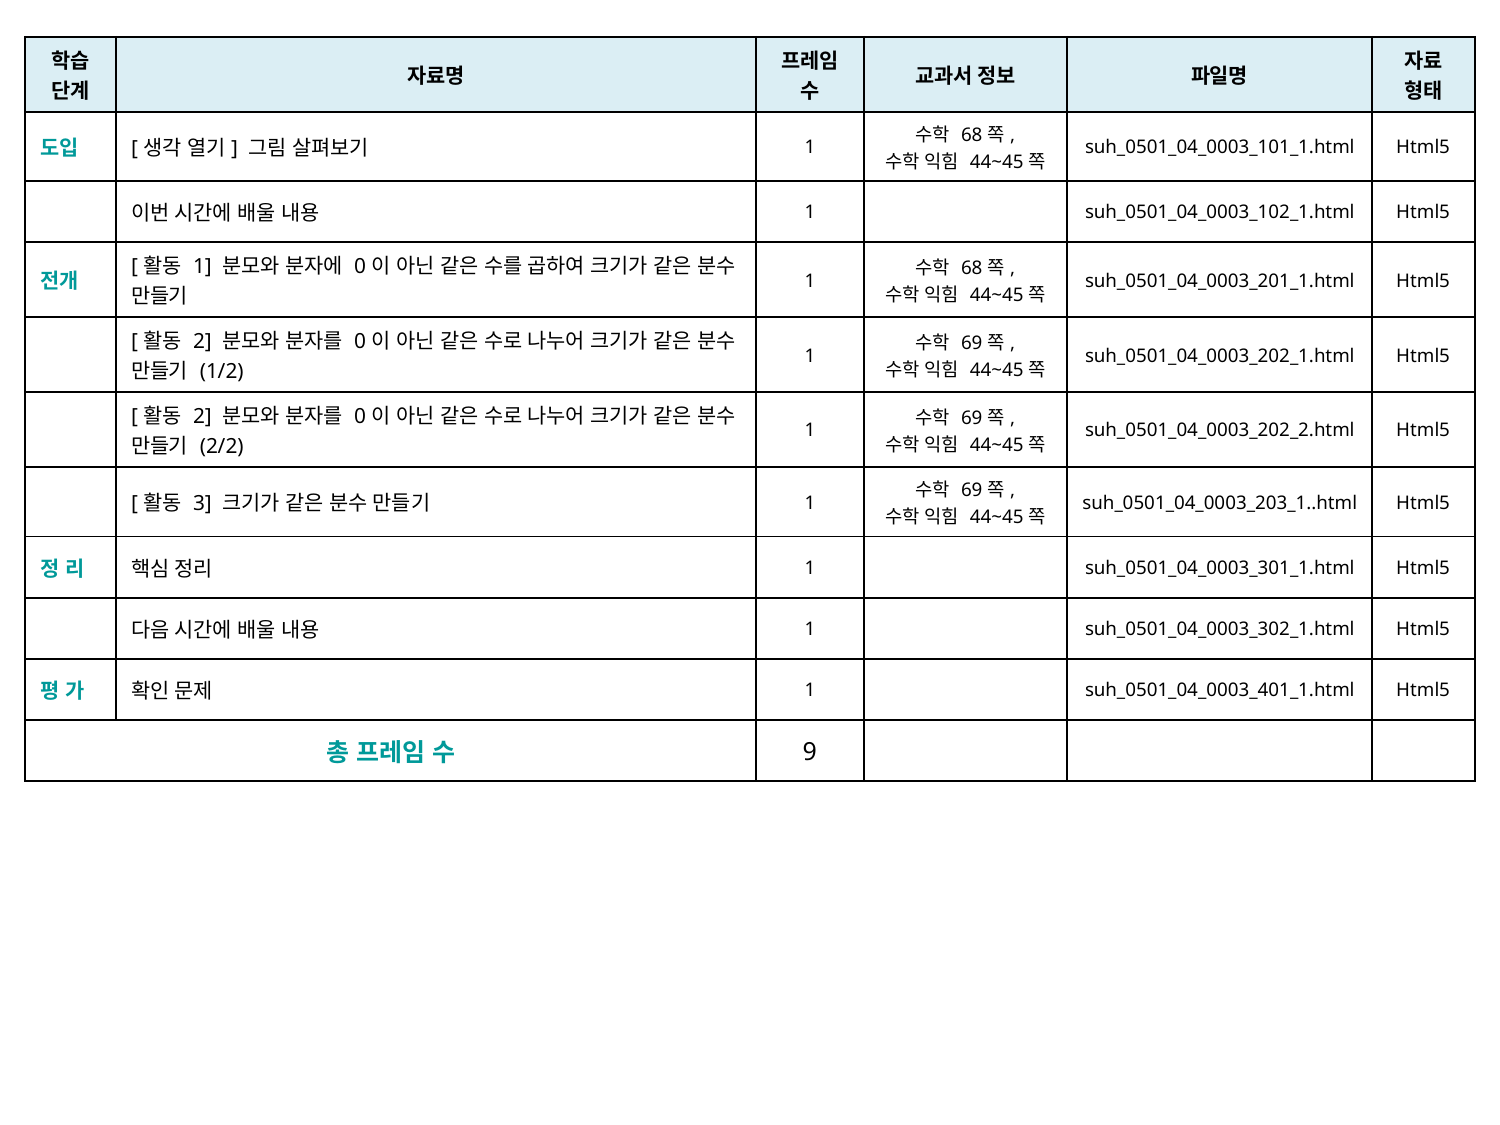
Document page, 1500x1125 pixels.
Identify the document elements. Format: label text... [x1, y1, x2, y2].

table_cell Html5 [1373, 318, 1474, 391]
table_cell [1373, 721, 1474, 780]
table_cell suh_0501_04_0003_301_1.html [1068, 537, 1371, 597]
table_cell 전개 [26, 243, 115, 316]
table_header 학습 단계 [26, 38, 115, 111]
table_cell 도입 [26, 113, 115, 180]
table_cell 수학 69쪽, 수학 익힘 44~45쪽 [865, 318, 1066, 391]
table_cell [활동 1] 분모와 분자에 0이 아닌 같은 수를 곱하여 크기가 같은 분수 만들기 [117, 243, 755, 316]
table_header 파일명 [1068, 38, 1371, 111]
table_cell [26, 182, 115, 241]
table_cell [활동 3] 크기가 같은 분수 만들기 [117, 468, 755, 536]
table_header 자료 형태 [1373, 38, 1474, 111]
table_cell [26, 318, 115, 391]
table_cell [865, 721, 1066, 780]
table_cell 이번 시간에 배울 내용 [117, 182, 755, 241]
table_cell suh_0501_04_0003_302_1.html [1068, 599, 1371, 658]
table_cell 9 [757, 721, 863, 780]
table_cell 1 [757, 318, 863, 391]
table_cell Html5 [1373, 468, 1474, 536]
table_cell 수학 68쪽, 수학 익힘 44~45쪽 [865, 113, 1066, 180]
table_cell 확인 문제 [117, 660, 755, 719]
table_cell suh_0501_04_0003_101_1.html [1068, 113, 1371, 180]
table_header 자료명 [117, 38, 755, 111]
table_cell 1 [757, 182, 863, 241]
table_cell 1 [757, 468, 863, 536]
table_cell 수학 69쪽, 수학 익힘 44~45쪽 [865, 393, 1066, 466]
table_cell [26, 599, 115, 658]
table_cell suh_0501_04_0003_201_1.html [1068, 243, 1371, 316]
table_cell Html5 [1373, 393, 1474, 466]
table_cell Html5 [1373, 599, 1474, 658]
table_cell [865, 660, 1066, 719]
table_cell 1 [757, 599, 863, 658]
table_cell 수학 69쪽, 수학 익힘 44~45쪽 [865, 468, 1066, 536]
table_cell 다음 시간에 배울 내용 [117, 599, 755, 658]
table_header 교과서 정보 [865, 38, 1066, 111]
table_cell suh_0501_04_0003_401_1.html [1068, 660, 1371, 719]
table_cell 핵심 정리 [117, 537, 755, 597]
table_cell Html5 [1373, 182, 1474, 241]
table_cell Html5 [1373, 113, 1474, 180]
table_cell 정 리 [26, 537, 115, 597]
table_cell suh_0501_04_0003_203_1..html [1068, 468, 1371, 536]
table_cell [활동 2] 분모와 분자를 0이 아닌 같은 수로 나누어 크기가 같은 분수 만들기 (1/2) [117, 318, 755, 391]
table_cell suh_0501_04_0003_202_1.html [1068, 318, 1371, 391]
table_cell [865, 599, 1066, 658]
table_cell 1 [757, 113, 863, 180]
table_cell [865, 537, 1066, 597]
table_cell 평 가 [26, 660, 115, 719]
table_cell Html5 [1373, 660, 1474, 719]
table_cell 수학 68쪽, 수학 익힘 44~45쪽 [865, 243, 1066, 316]
table_cell suh_0501_04_0003_102_1.html [1068, 182, 1371, 241]
table_cell Html5 [1373, 243, 1474, 316]
table_cell [1068, 721, 1371, 780]
table_header 프레임 수 [757, 38, 863, 111]
table_cell [활동 2] 분모와 분자를 0이 아닌 같은 수로 나누어 크기가 같은 분수 만들기 (2/2) [117, 393, 755, 466]
table_cell [865, 182, 1066, 241]
table_cell suh_0501_04_0003_202_2.html [1068, 393, 1371, 466]
table_cell 총 프레임 수 [26, 721, 755, 780]
table_cell 1 [757, 660, 863, 719]
table_cell [생각 열기] 그림 살펴보기 [117, 113, 755, 180]
table_cell [26, 468, 115, 536]
table_cell [26, 393, 115, 466]
table_cell 1 [757, 537, 863, 597]
table_cell Html5 [1373, 537, 1474, 597]
table_cell 1 [757, 243, 863, 316]
table_cell 1 [757, 393, 863, 466]
